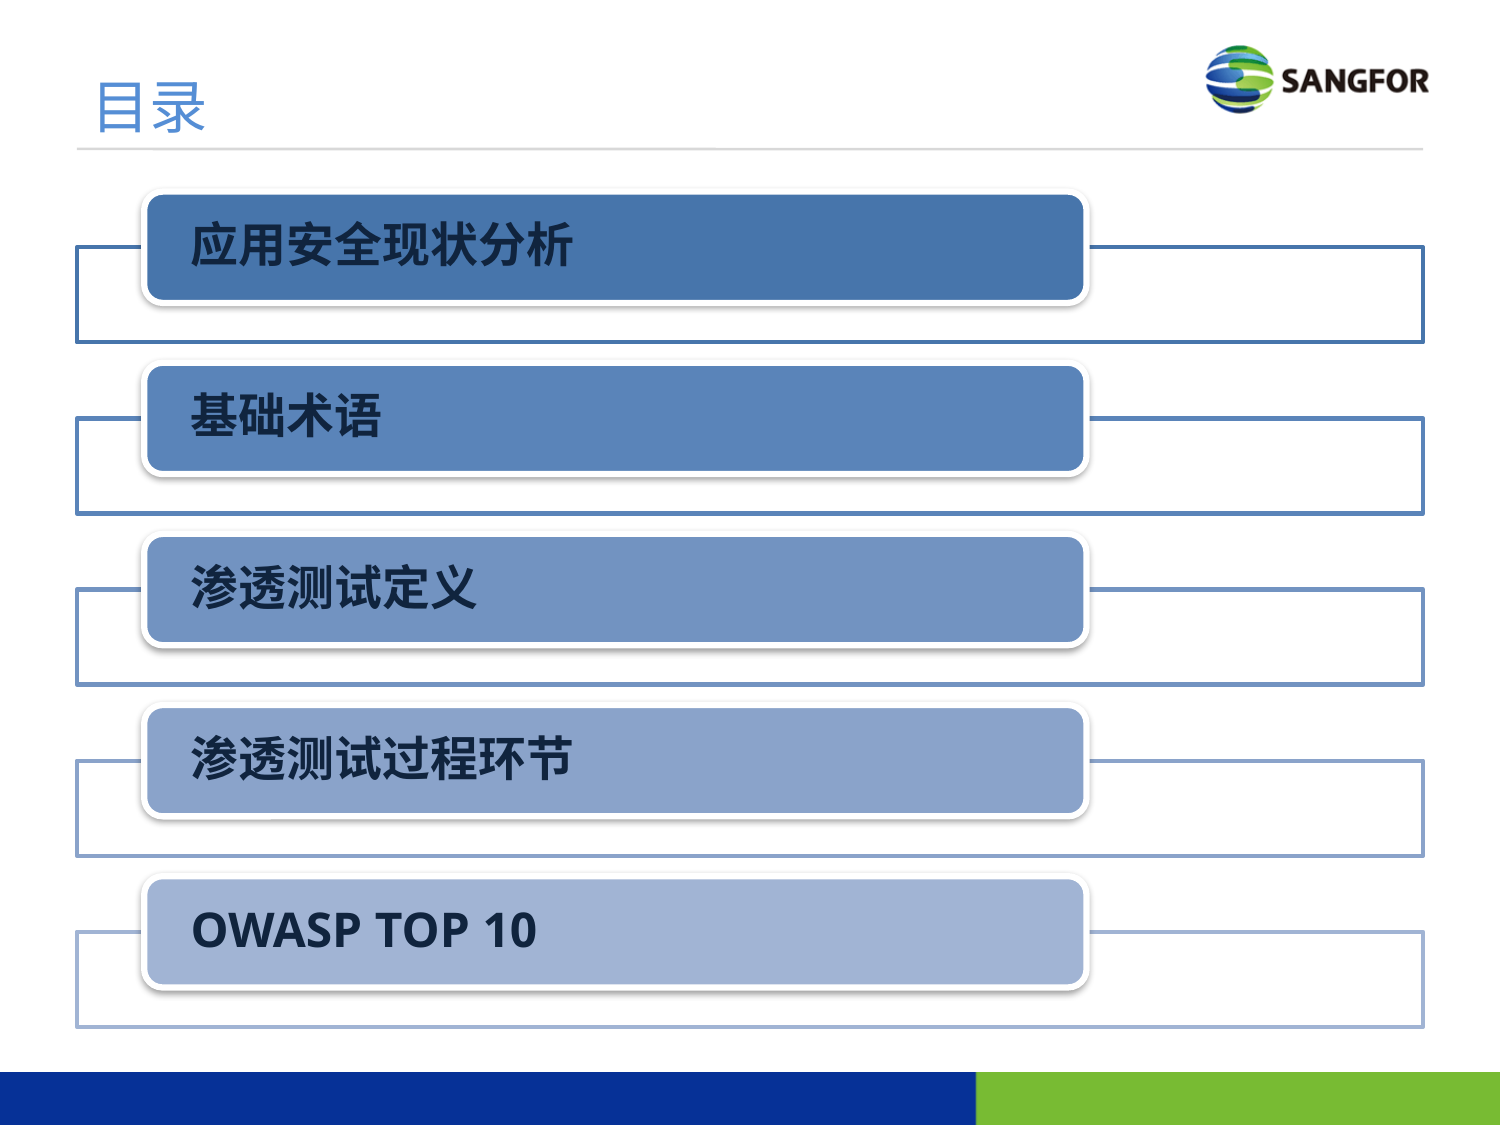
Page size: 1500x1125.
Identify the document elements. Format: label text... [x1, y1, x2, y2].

picture [0, 1069, 1500, 1125]
text_box 目录 [76, 63, 1172, 148]
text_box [76, 179, 1424, 1039]
picture [1198, 42, 1437, 119]
